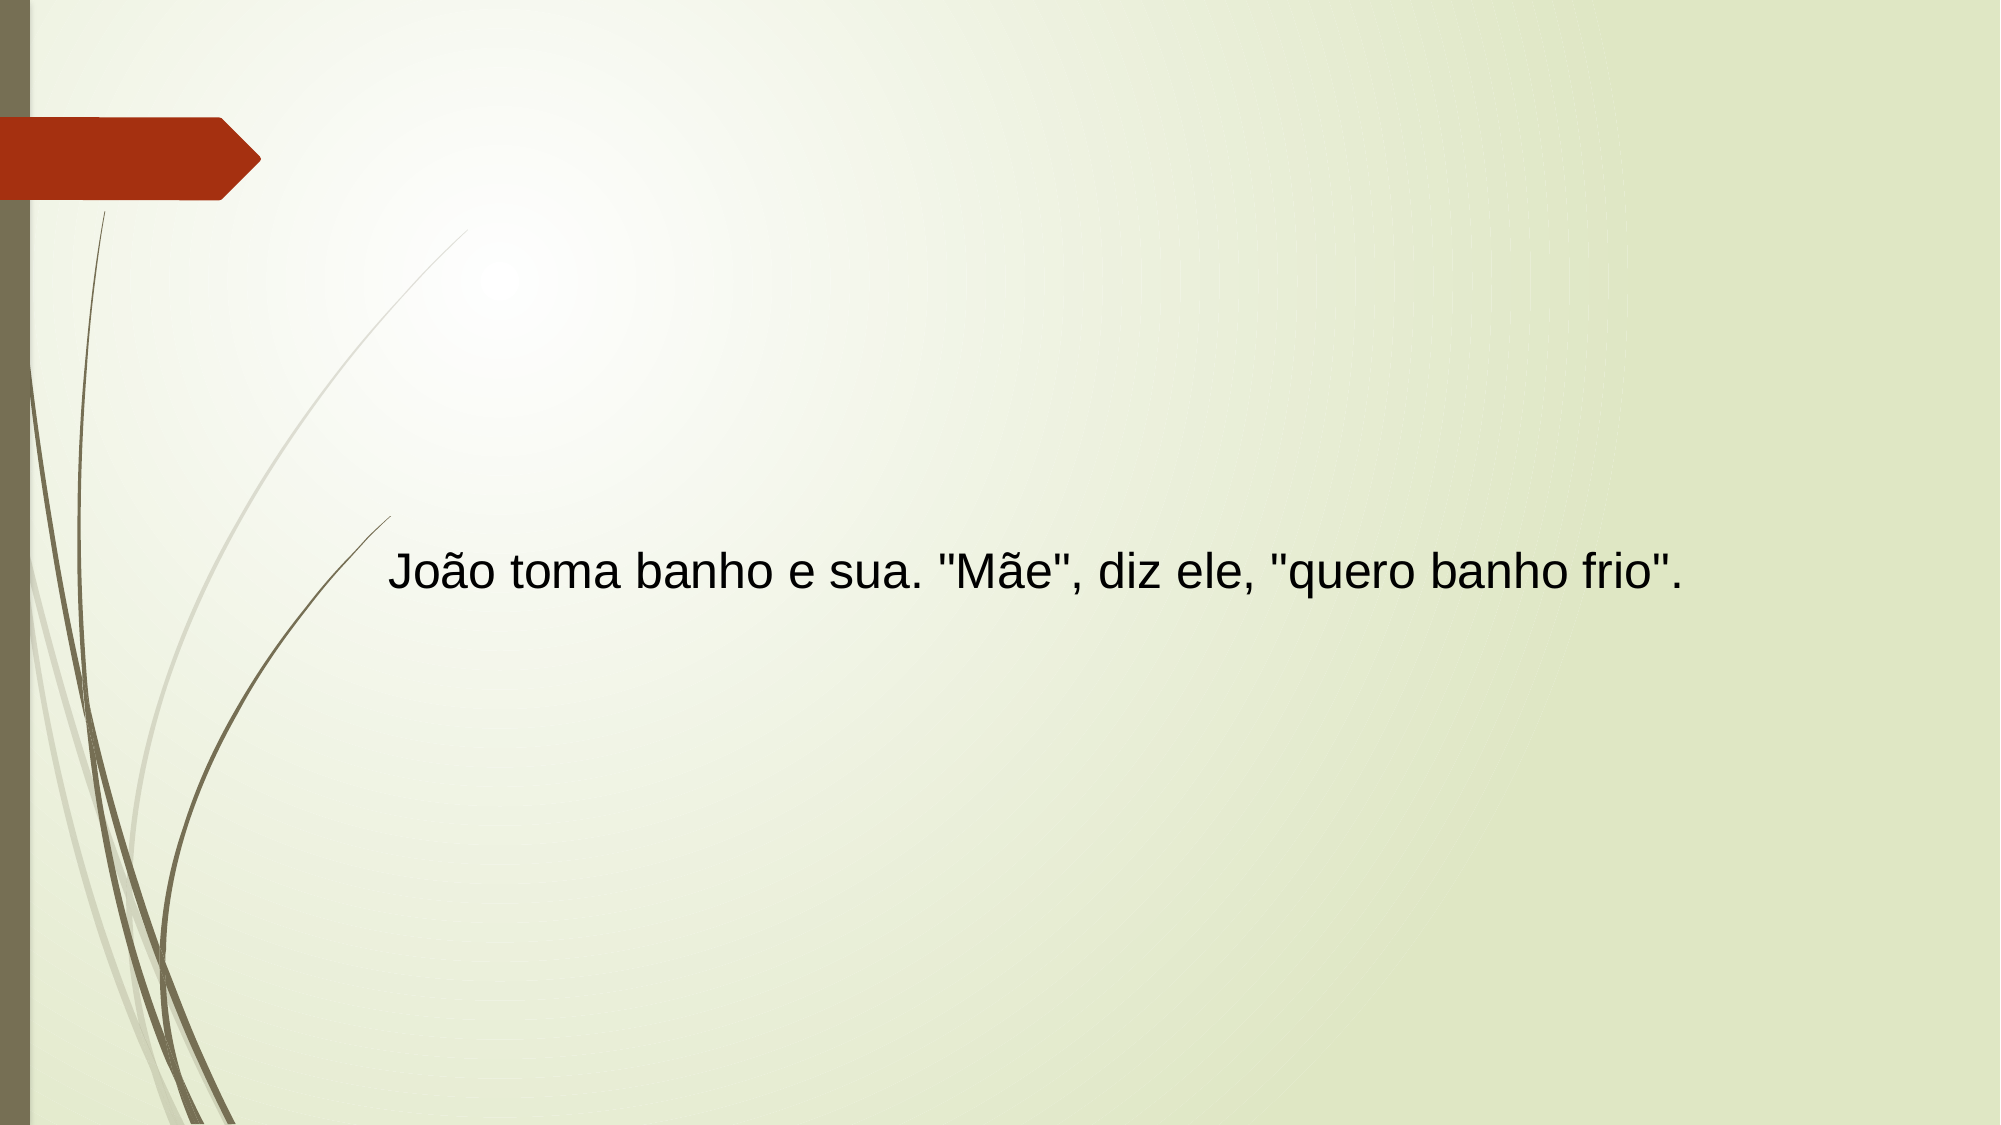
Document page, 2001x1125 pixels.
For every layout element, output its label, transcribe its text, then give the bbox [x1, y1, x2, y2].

list João toma banho e sua. "Mãe", diz ele, "quero banho frio". [137, 350, 1950, 863]
